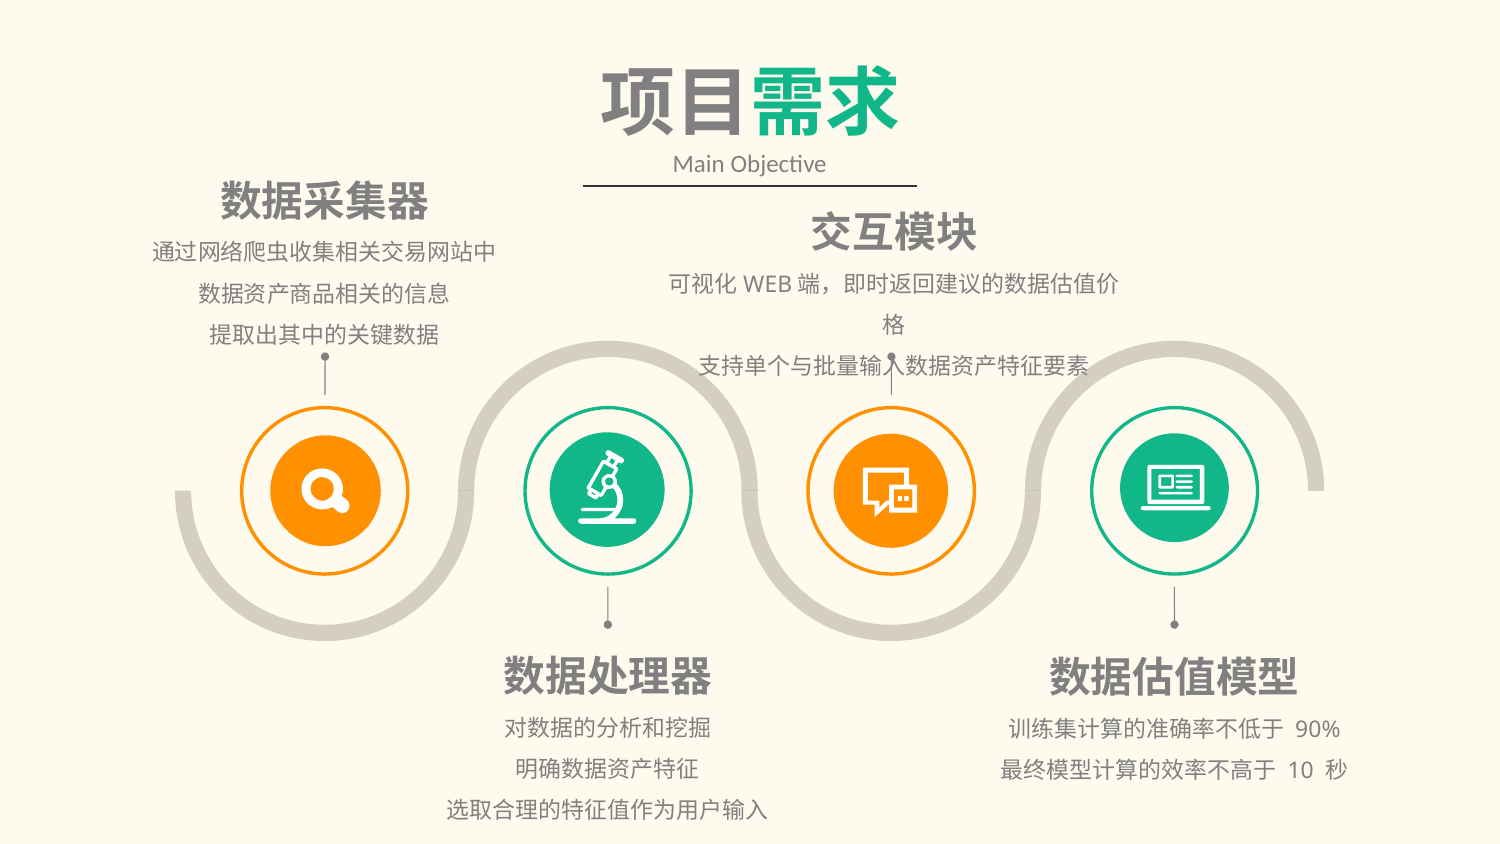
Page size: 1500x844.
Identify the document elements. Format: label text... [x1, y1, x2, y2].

text_box 项目需求 [585, 47, 915, 153]
text_box [682, 380, 758, 490]
text_box Main Objective [657, 140, 842, 185]
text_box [1119, 433, 1230, 543]
text_box [551, 407, 692, 549]
text_box 数据采集器 通过网络爬虫收集相关交易网站中 数据资产商品相关的信息 提取出其中的关键数据 [116, 149, 533, 348]
text_box [555, 554, 663, 575]
text_box 数据处理器 对数据的分析和挖掘 明确数据资产特征 选取合理的特征值作为用户输入 [423, 624, 792, 824]
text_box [833, 433, 949, 549]
text_box [174, 490, 475, 642]
text_box [741, 490, 1042, 642]
text_box [1091, 407, 1258, 575]
text_box [1170, 586, 1179, 625]
text_box [458, 340, 660, 491]
text_box [320, 352, 330, 395]
text_box [241, 407, 408, 550]
text_box 数据估值模型 训练集计算的准确率不低于 90% 最终模型计算的效率不高于 10 秒 [990, 625, 1359, 783]
text_box [603, 586, 612, 624]
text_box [549, 432, 665, 548]
text_box 交互模块 可视化WEB端，即时返回建议的数据估值价格 支持单个与批量输入数据资产特征要素 [660, 180, 1128, 380]
text_box [838, 555, 945, 575]
text_box [525, 437, 544, 544]
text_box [270, 435, 381, 547]
text_box [807, 407, 975, 546]
text_box [1025, 380, 1100, 491]
text_box [1128, 340, 1325, 491]
text_box [268, 552, 380, 575]
